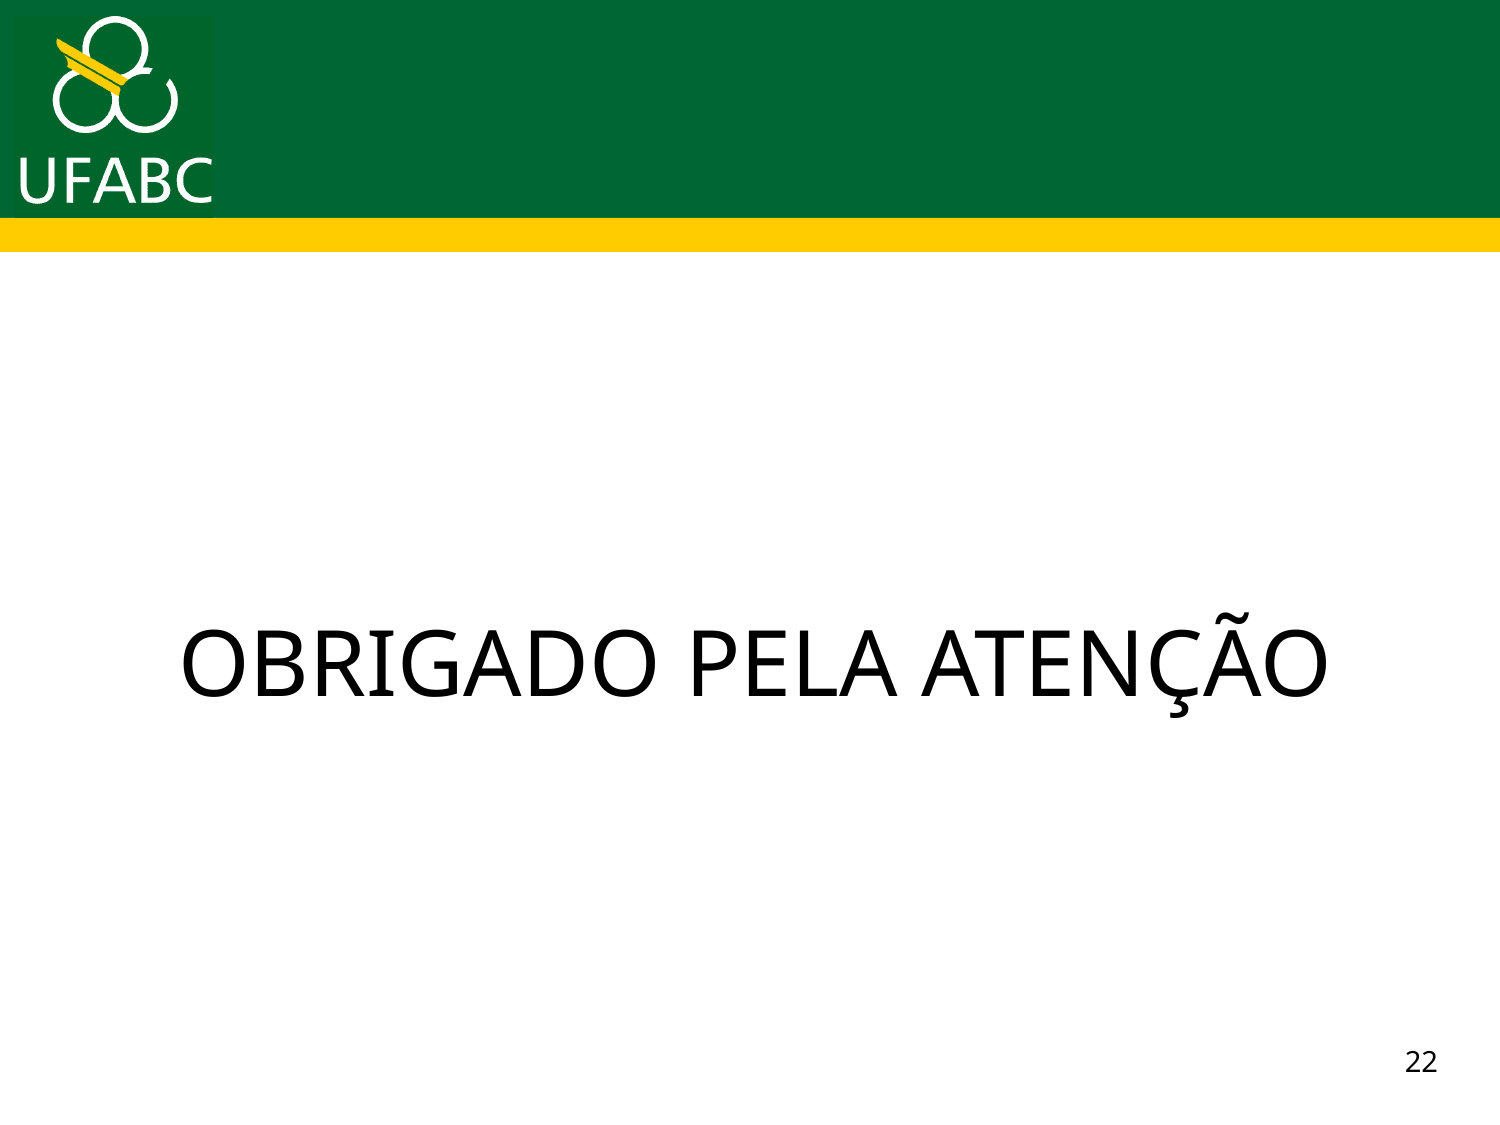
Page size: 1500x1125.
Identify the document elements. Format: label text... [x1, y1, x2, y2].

slide_number 22 [1389, 1019, 1480, 1106]
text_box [0, 0, 1500, 253]
list OBRIGADO PELA ATENÇÃO [51, 296, 1449, 1087]
